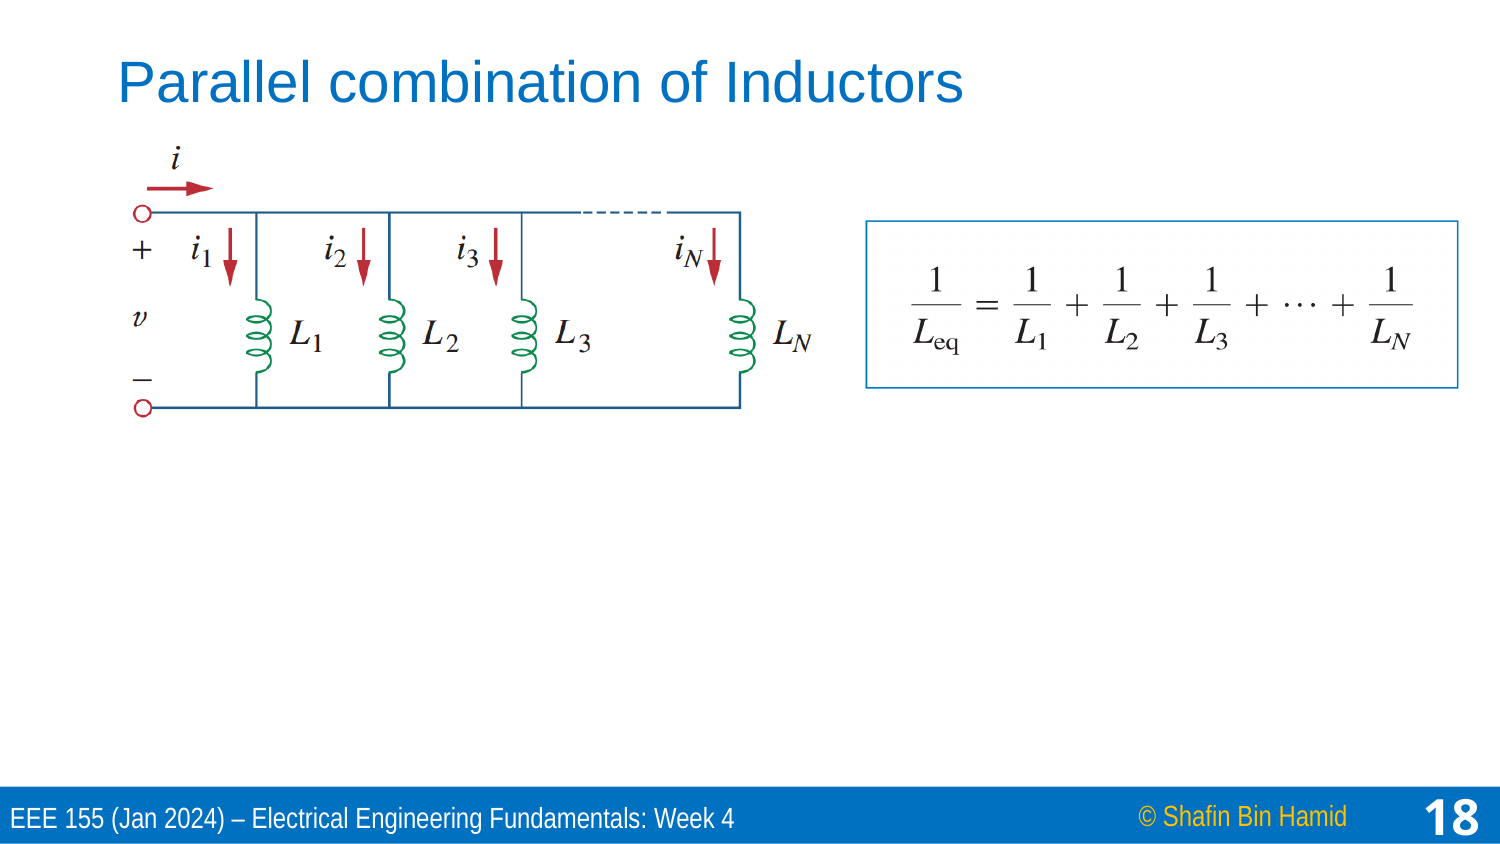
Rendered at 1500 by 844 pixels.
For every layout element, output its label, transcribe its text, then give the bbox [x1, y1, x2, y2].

slide_number 18 [1389, 778, 1495, 826]
picture [862, 216, 1463, 394]
title Parallel combination of Inductors [103, 45, 1397, 138]
picture [103, 137, 830, 429]
